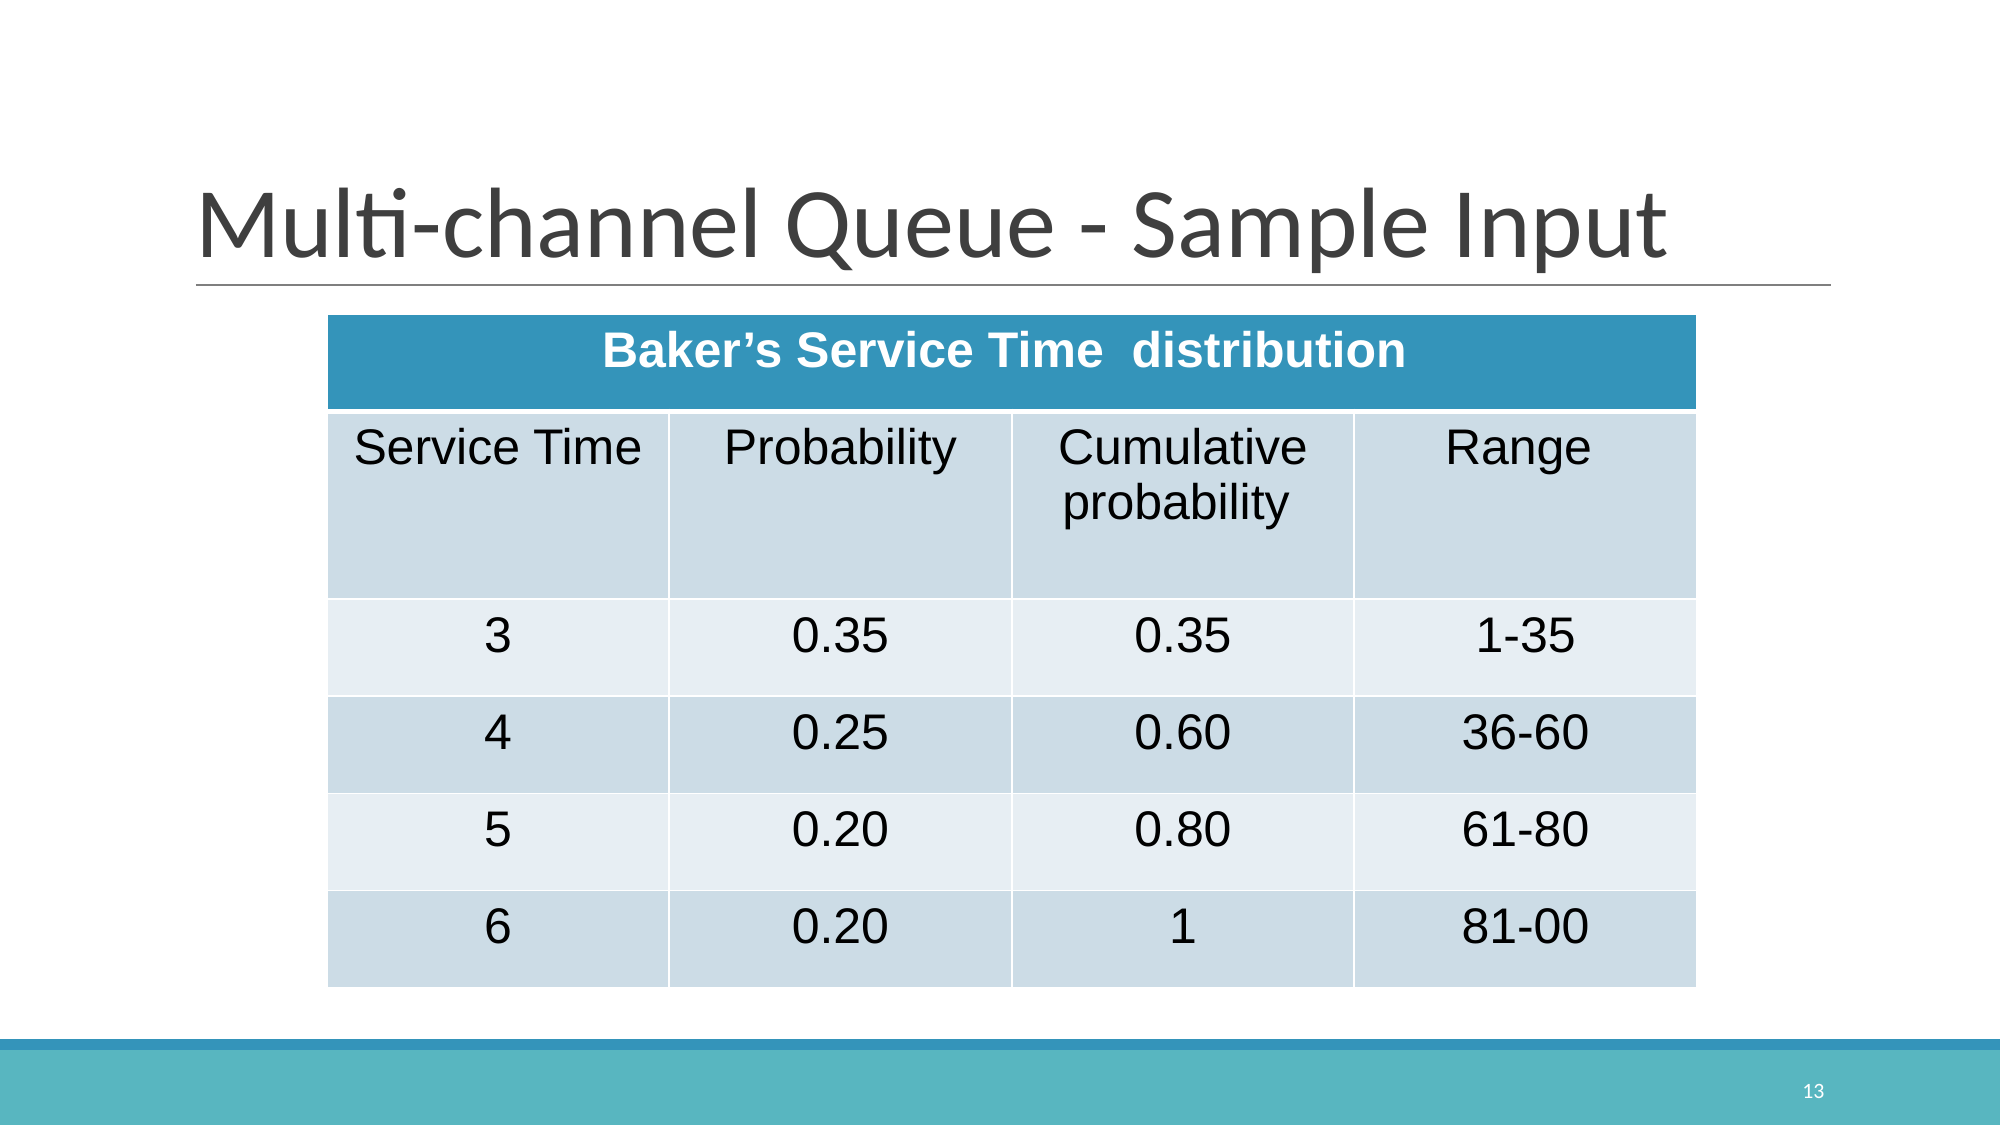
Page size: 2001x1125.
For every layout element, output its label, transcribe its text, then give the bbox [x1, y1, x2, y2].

table_cell Cumulative probability [1013, 414, 1353, 598]
table_cell Probability [670, 414, 1011, 598]
table_cell 0.60 [1013, 697, 1353, 793]
table_cell 0.35 [670, 600, 1011, 695]
slide_number 13 [1624, 1059, 1840, 1120]
table_cell 36-60 [1355, 697, 1696, 793]
table_cell Service Time [328, 414, 668, 598]
table_header Baker’s Service Time distribution [328, 315, 1696, 409]
table_cell 0.20 [670, 794, 1011, 890]
title Multi-channel Queue - Sample Input [180, 47, 1830, 285]
table_cell 0.35 [1013, 600, 1353, 695]
table_cell 6 [328, 891, 668, 987]
table_cell 0.80 [1013, 794, 1353, 890]
table_cell 1-35 [1355, 600, 1696, 695]
table_cell 4 [328, 697, 668, 793]
table_cell Range [1355, 414, 1696, 598]
table_cell 1 [1013, 891, 1353, 987]
table_cell 61-80 [1355, 794, 1696, 890]
table_cell 81-00 [1355, 891, 1696, 987]
table_cell 0.25 [670, 697, 1011, 793]
table_cell 3 [328, 600, 668, 695]
table_cell 5 [328, 794, 668, 890]
table_cell 0.20 [670, 891, 1011, 987]
